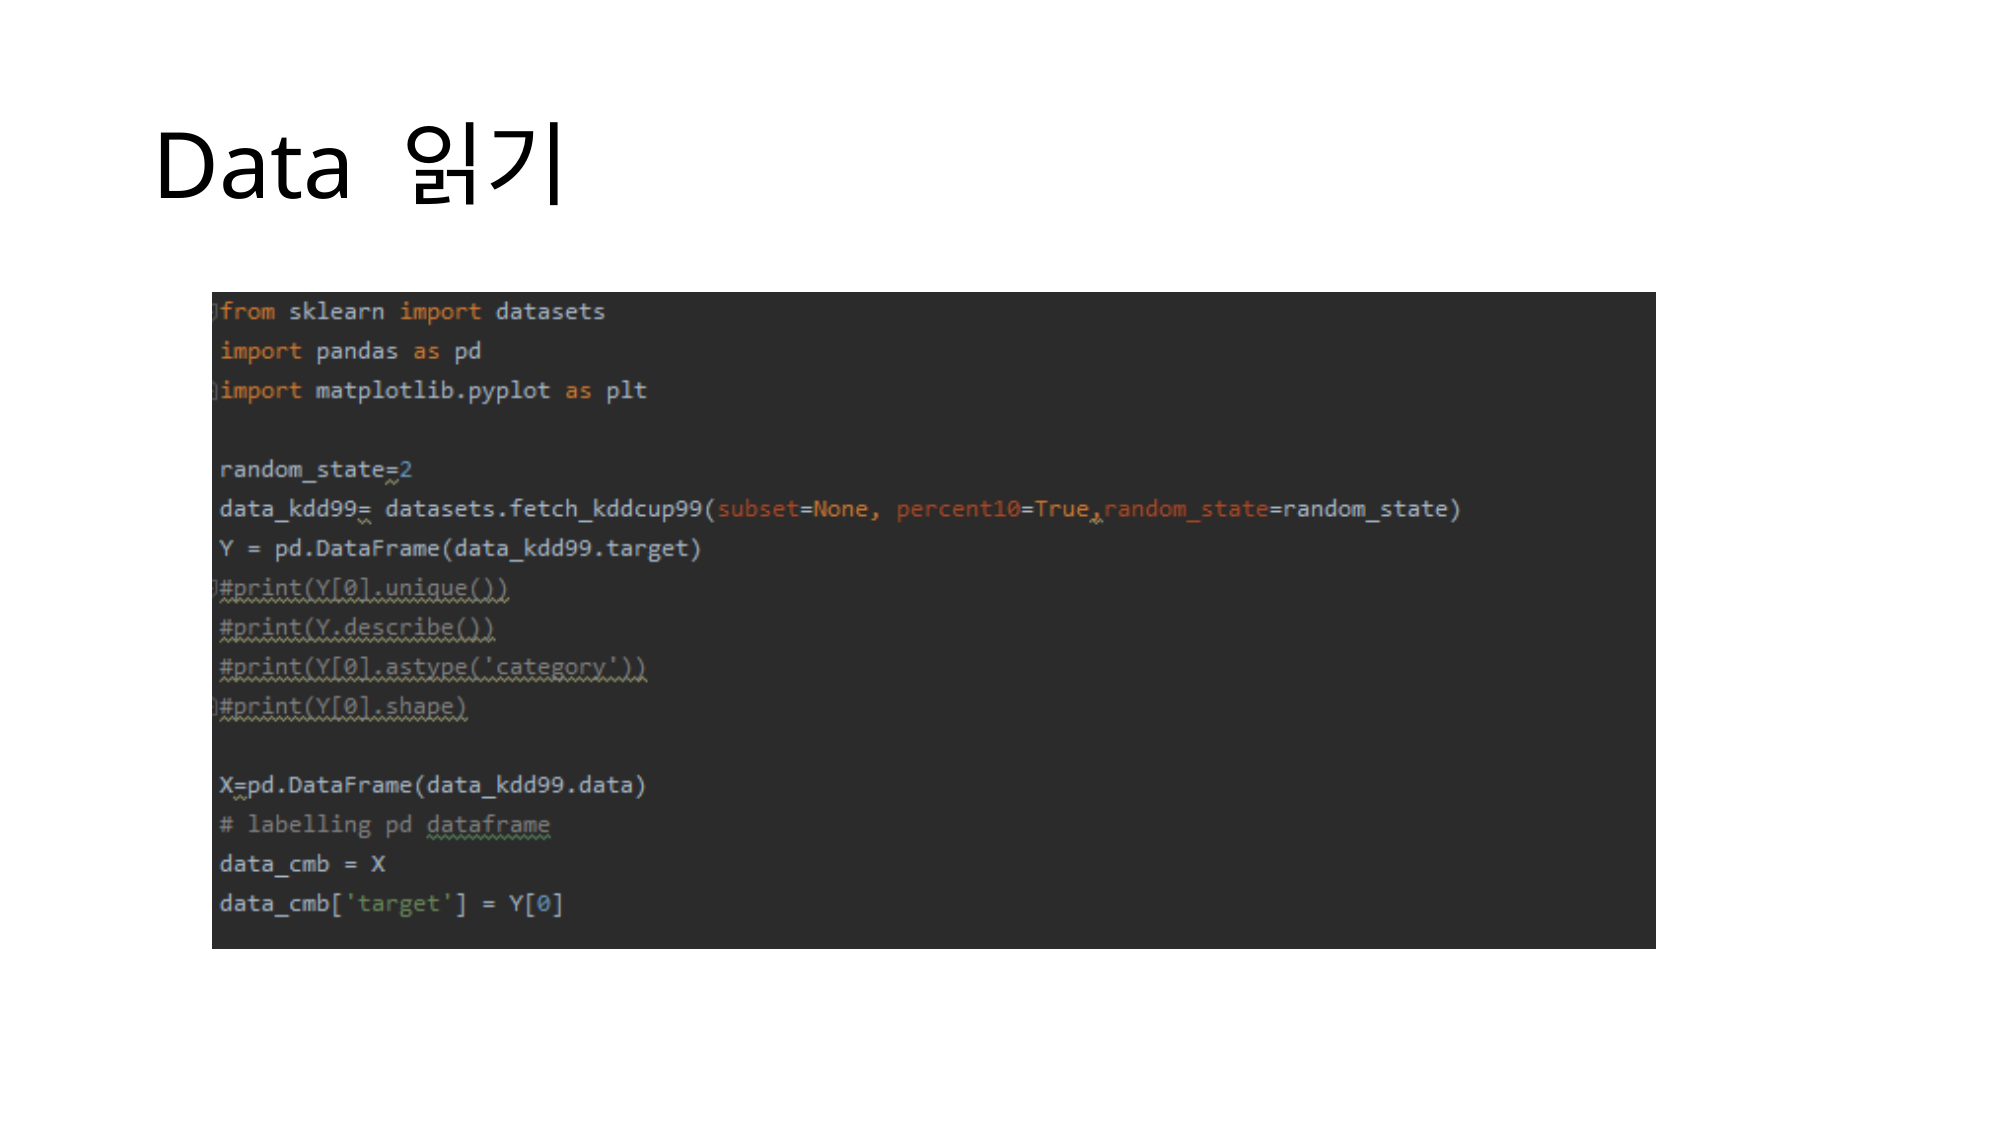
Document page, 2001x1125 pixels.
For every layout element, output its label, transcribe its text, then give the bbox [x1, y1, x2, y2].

title Data 읽기 [137, 59, 1863, 278]
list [212, 292, 1656, 949]
